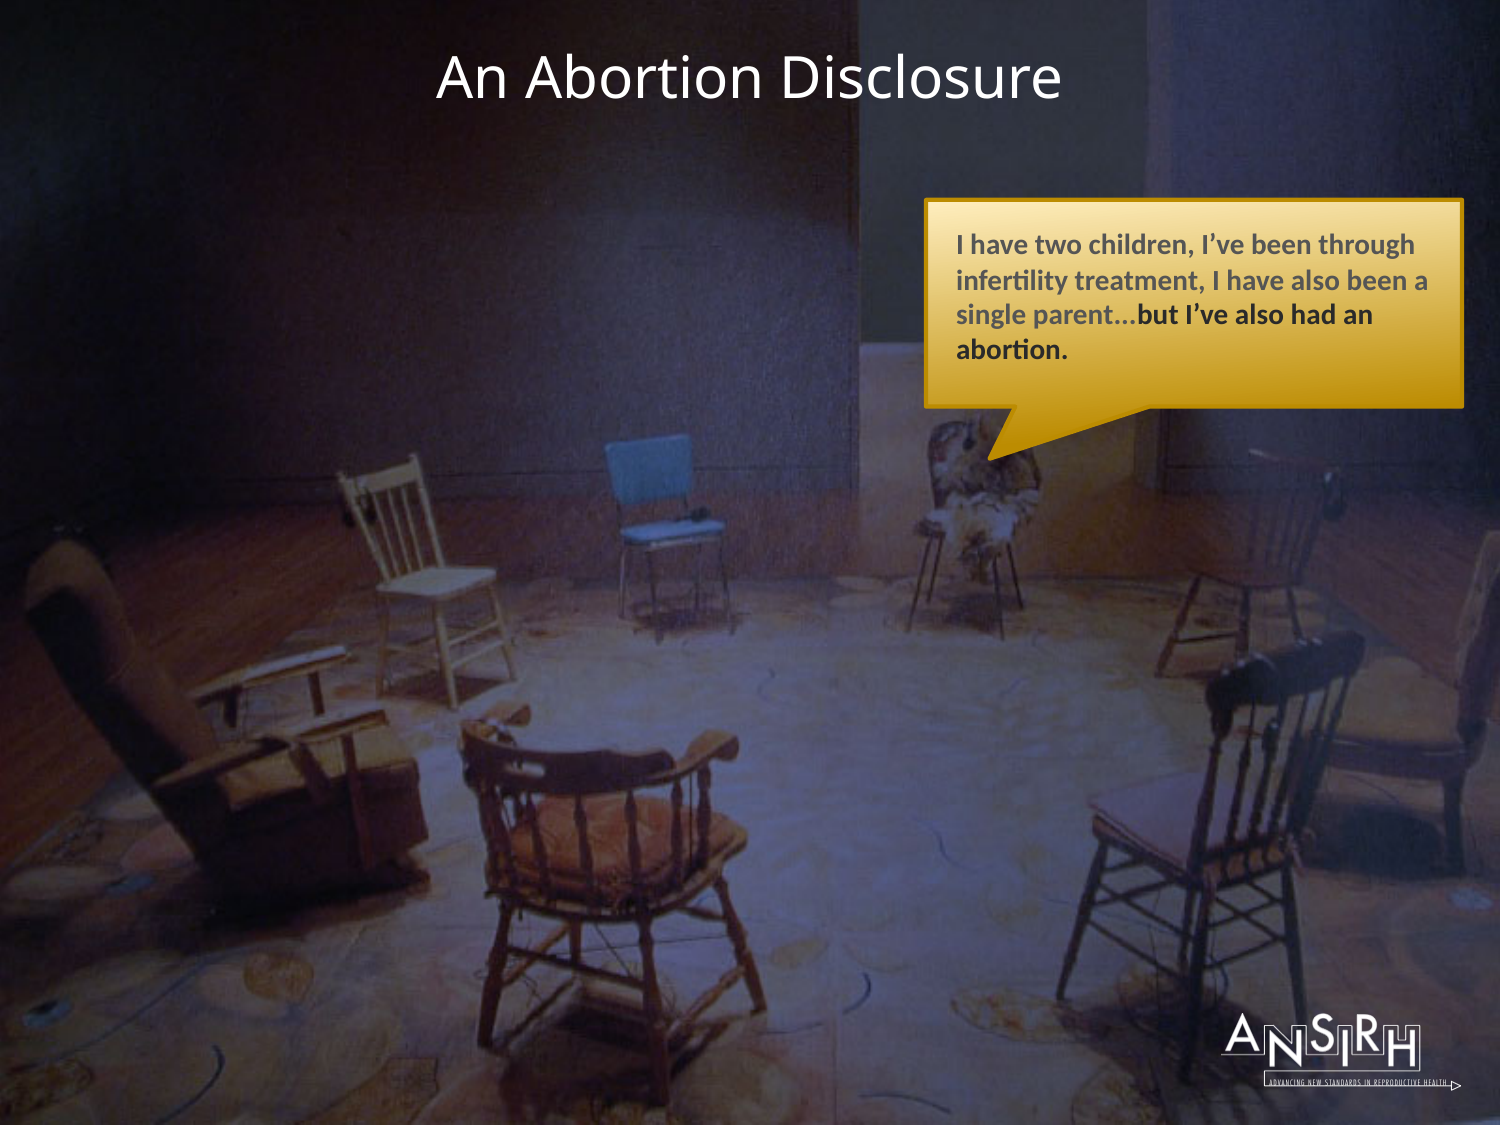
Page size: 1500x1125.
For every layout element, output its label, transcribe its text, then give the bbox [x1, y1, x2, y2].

text_box I have two children, I’ve been through infertility treatment, I have also been a single parent...but I’ve also had an abortion. [923, 197, 1465, 461]
picture [0, 0, 1500, 1125]
title An Abortion Disclosure [112, 0, 1388, 150]
